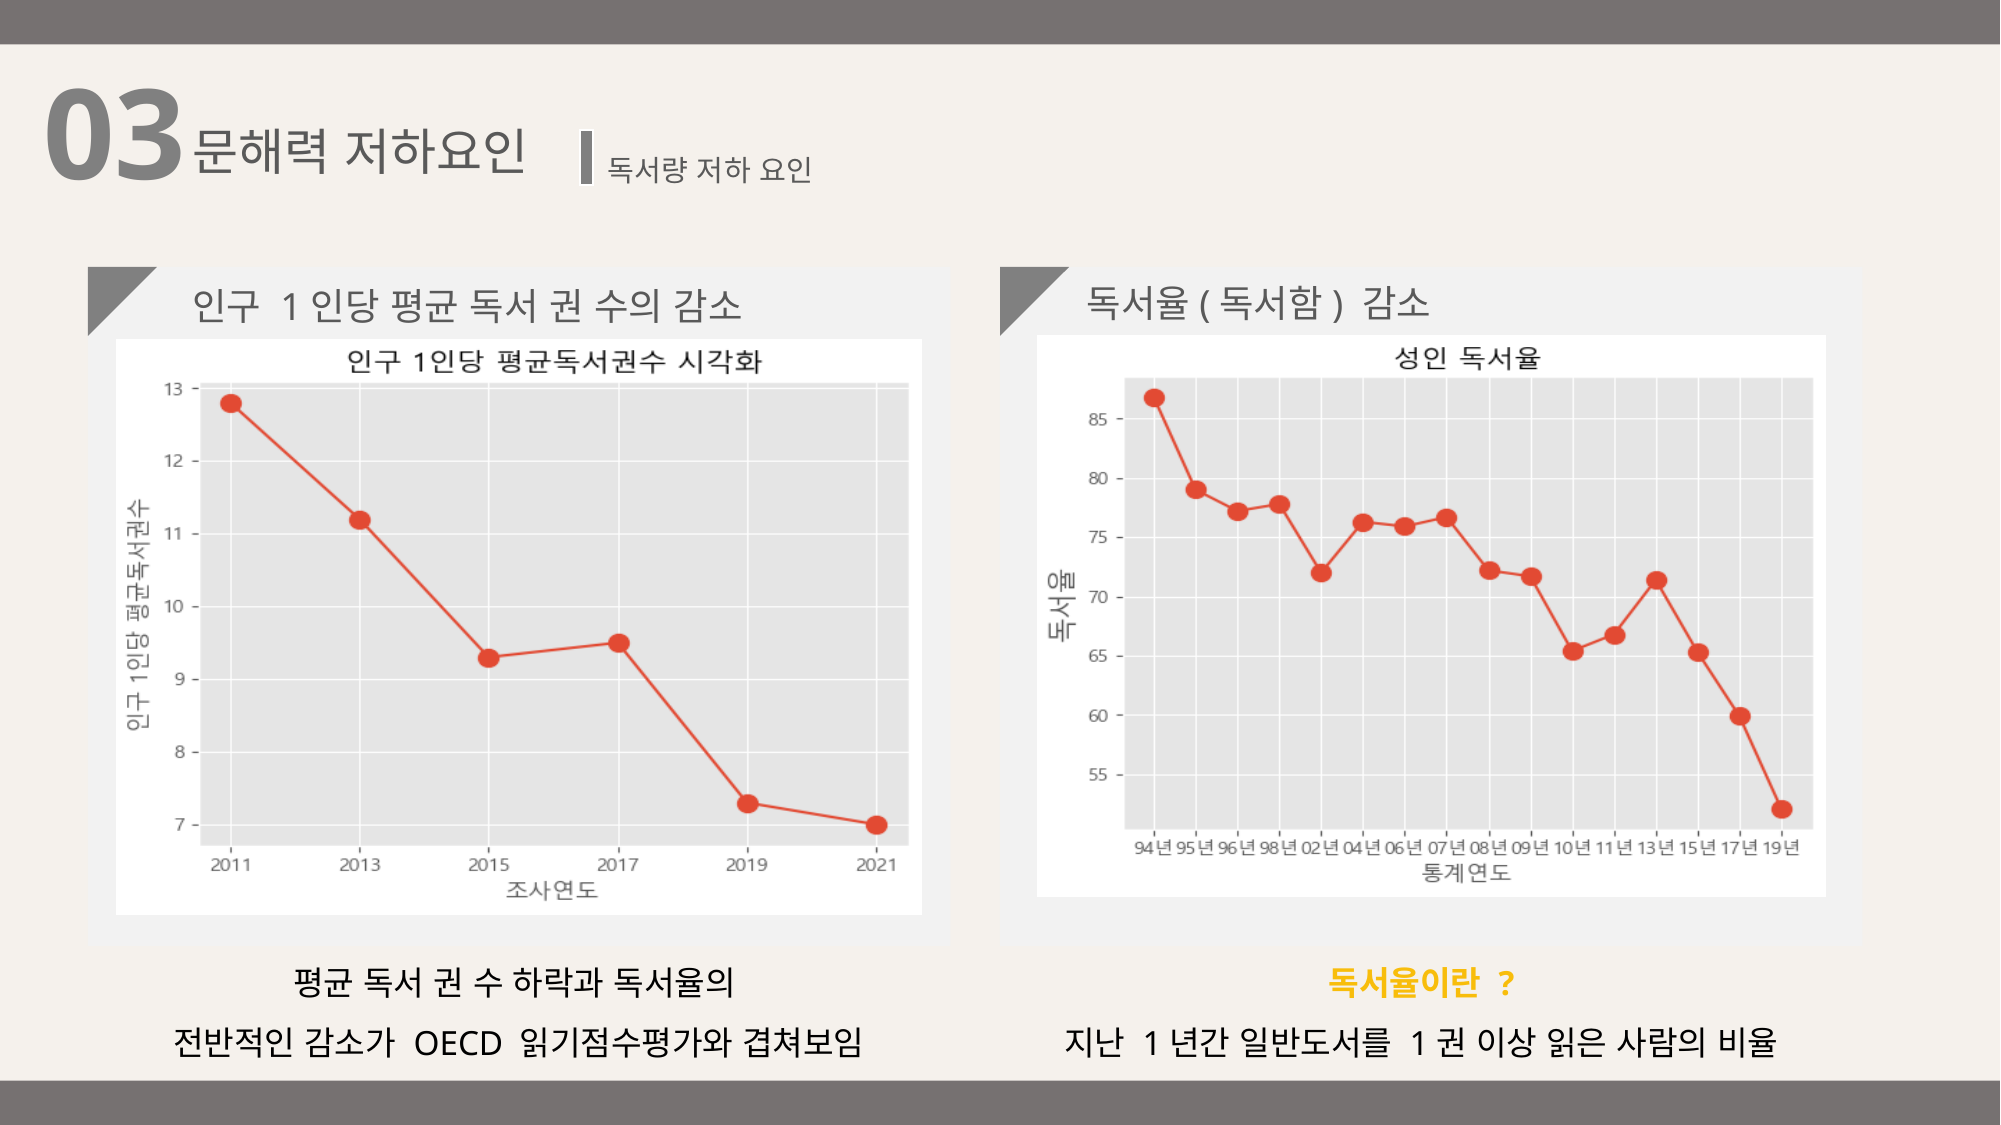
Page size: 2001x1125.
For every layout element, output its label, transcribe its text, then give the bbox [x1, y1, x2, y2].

text_box 인구 1인당 평균 독서 권 수의 감소 [177, 275, 820, 336]
text_box 독서율(독서함) 감소 [1072, 272, 1715, 333]
text_box 독서율이란 ? 지난 1년간 일반도서를 1권 이상 읽은 사람의 비율 [990, 934, 1853, 1070]
picture [116, 339, 922, 915]
text_box 평균 독서 권 수 하락과 독서율의 전반적인 감소가 OECD 읽기점수평가와 겹쳐보임 [87, 934, 951, 1070]
text_box [87, 266, 951, 934]
text_box 독서량 저하 요인 [593, 145, 970, 196]
text_box [999, 266, 1863, 947]
text_box 03 [28, 47, 275, 212]
text_box 문해력 저하요인 [177, 112, 803, 188]
picture [1036, 335, 1826, 897]
text_box [579, 129, 594, 186]
text_box [86, 265, 160, 339]
text_box [999, 265, 1072, 339]
